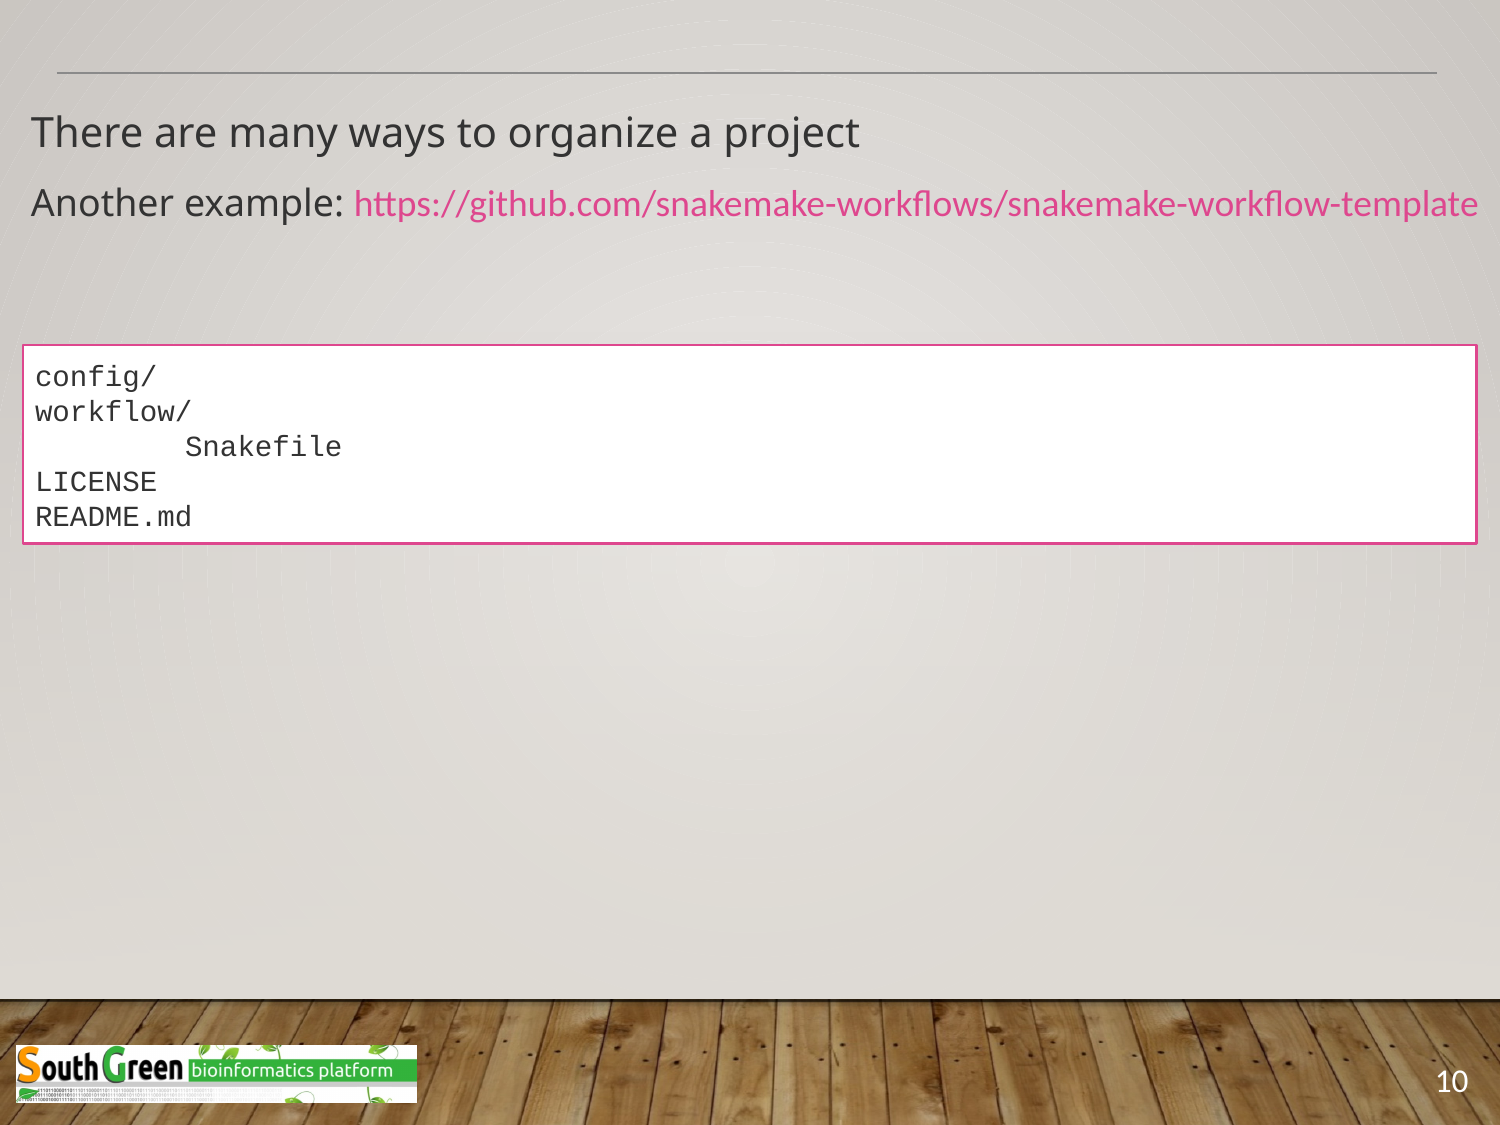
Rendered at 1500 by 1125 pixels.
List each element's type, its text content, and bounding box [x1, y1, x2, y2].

text_box There are many ways to organize a project Another example: https://github.com/snakemake-workflows/snakemake-workflow-template [16, 73, 1500, 231]
picture [0, 999, 1500, 1125]
text_box config/ workflow/ Snakefile LICENSE README.md [22, 344, 1478, 545]
slide_number 10 [1369, 1051, 1484, 1105]
